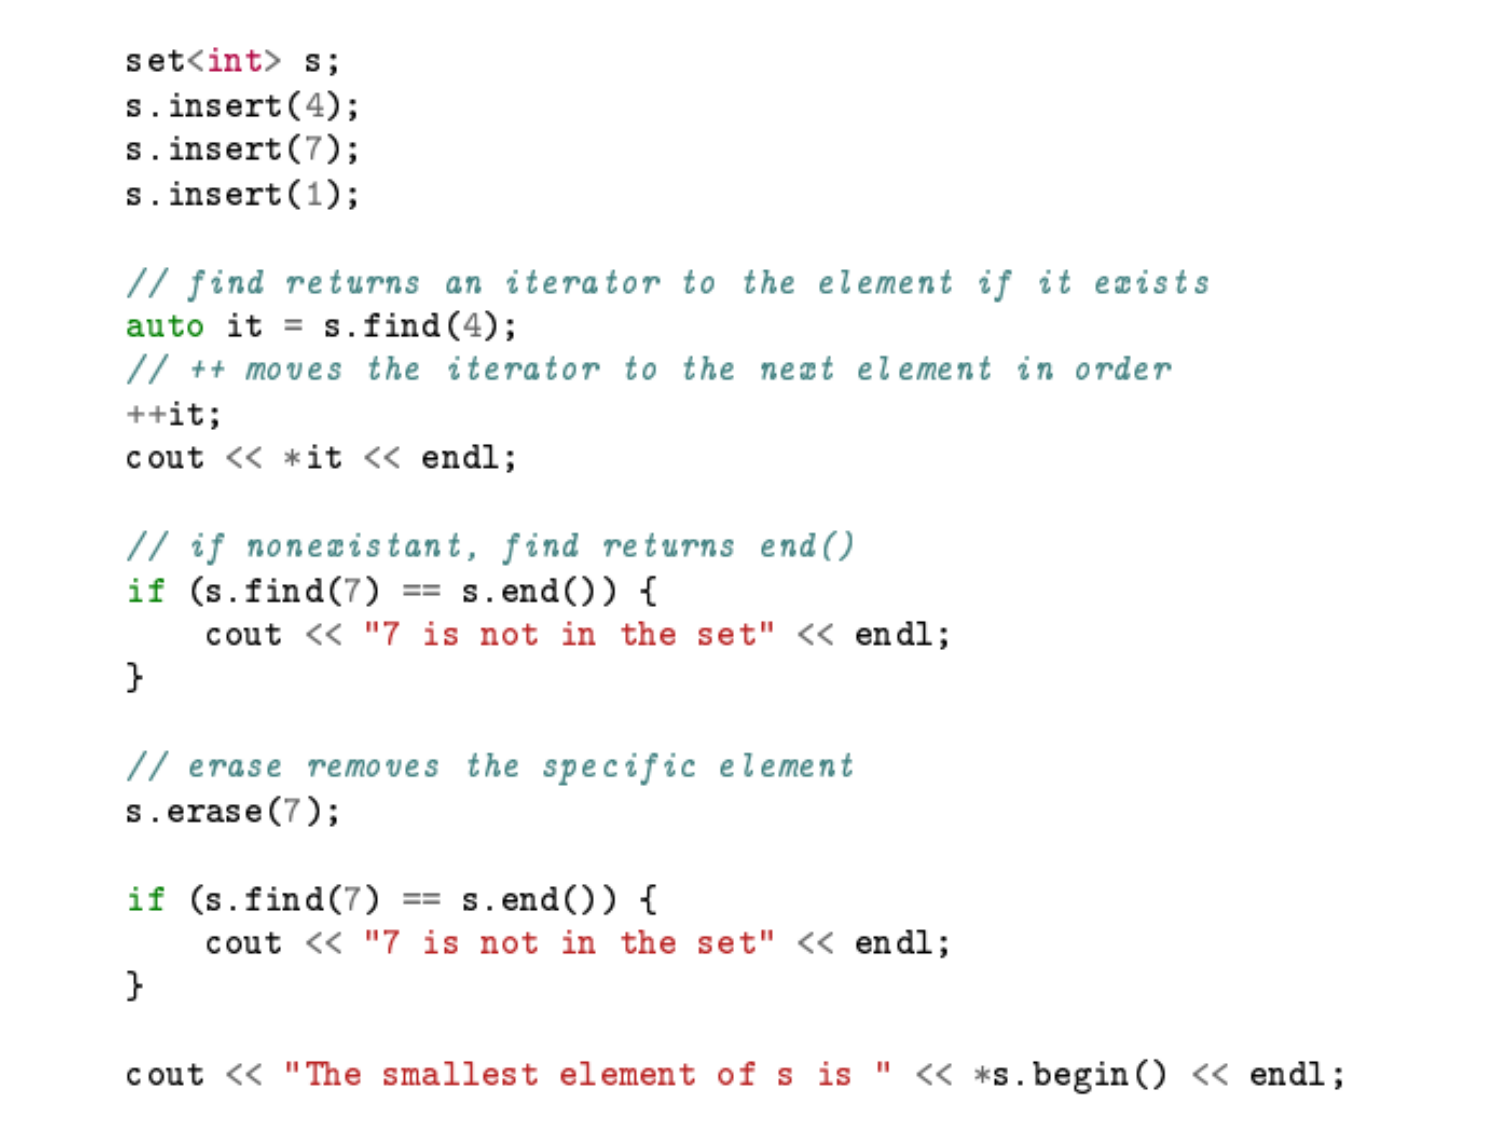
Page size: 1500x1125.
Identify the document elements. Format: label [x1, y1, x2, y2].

picture [102, 46, 1435, 1103]
